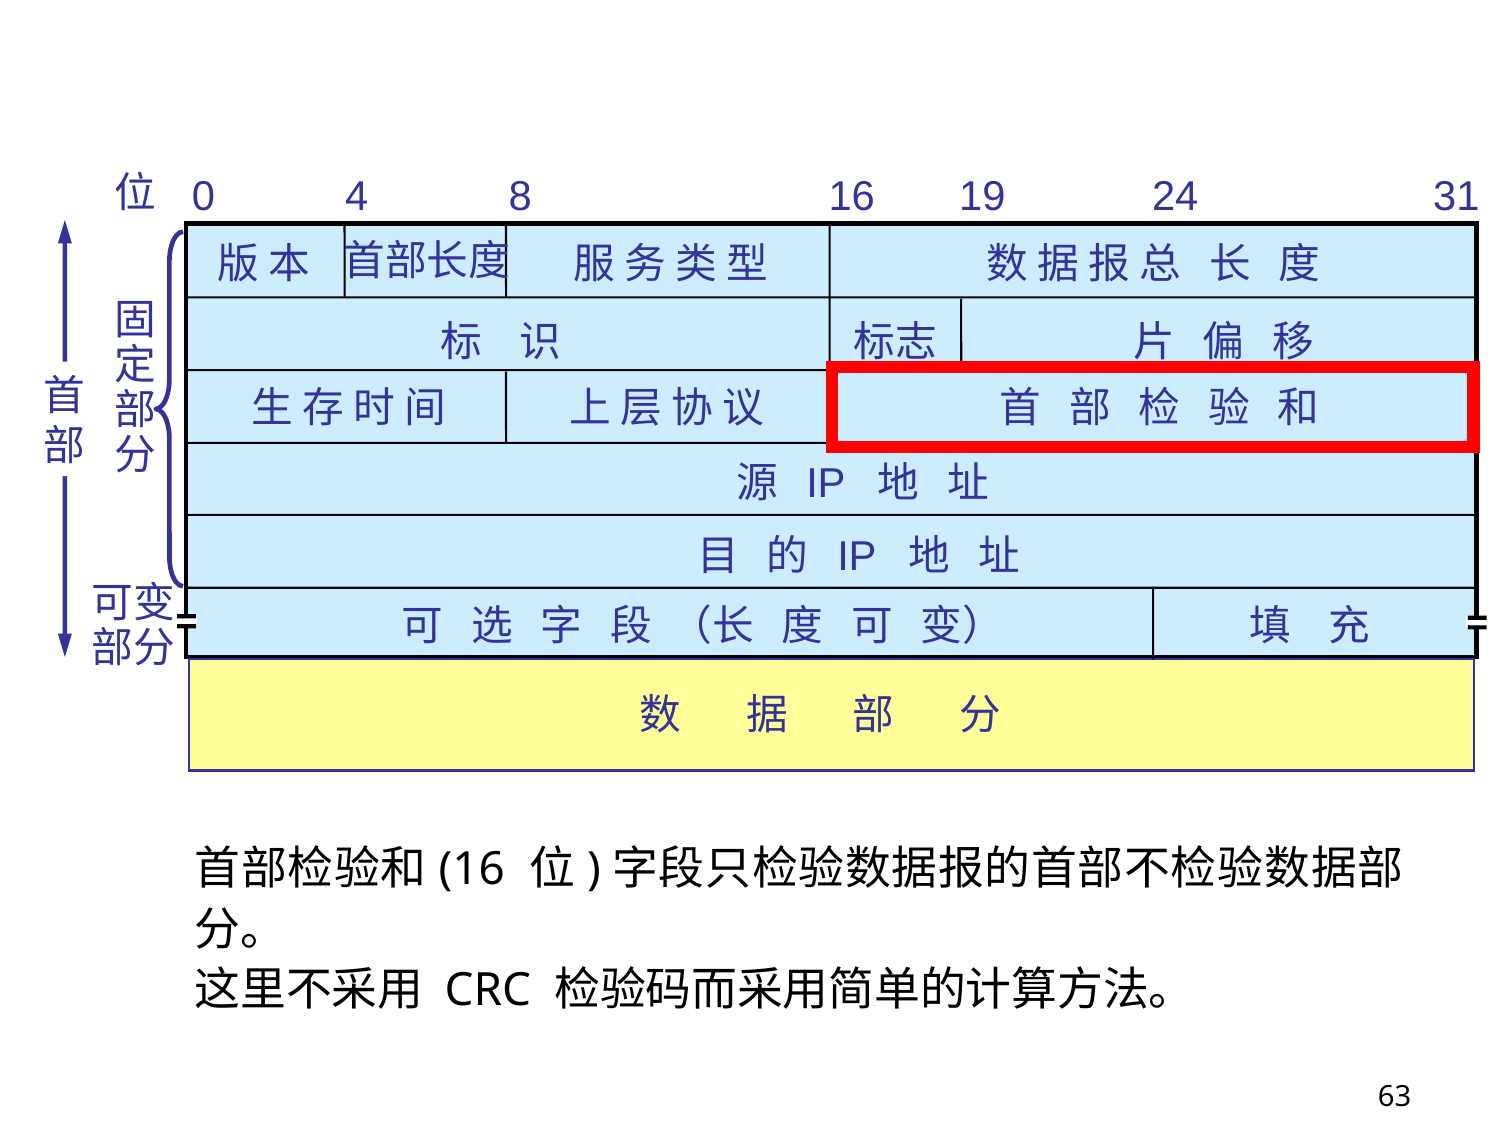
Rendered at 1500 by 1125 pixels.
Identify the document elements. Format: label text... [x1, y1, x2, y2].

text_box 首 部 [28, 361, 100, 477]
text_box 固 定 部 分 [100, 290, 169, 486]
text_box [830, 298, 961, 361]
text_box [179, 366, 1474, 960]
text_box 数 据 报 总 长 度 [972, 229, 1454, 294]
text_box 片 偏 移 [1118, 307, 1329, 361]
text_box 服 务 类 型 [558, 229, 784, 294]
text_box 0 [177, 161, 230, 226]
text_box [507, 223, 829, 297]
text_box 19 [944, 161, 1021, 226]
text_box 版 本 [202, 229, 326, 294]
text_box 首部长度 [328, 226, 526, 291]
text_box 可变 部分 [76, 574, 174, 679]
text_box [186, 298, 829, 365]
text_box 标志 [839, 307, 953, 361]
text_box 31 [1418, 161, 1495, 226]
text_box 8 [493, 161, 547, 226]
text_box [962, 298, 1477, 361]
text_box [1477, 616, 1488, 628]
text_box 24 [1137, 161, 1214, 226]
text_box [186, 223, 344, 297]
text_box 16 [813, 161, 890, 226]
text_box 标 识 [425, 307, 577, 365]
slide_number 63 [1339, 1050, 1450, 1125]
text_box [58, 477, 72, 657]
text_box [345, 291, 506, 297]
text_box 位 [99, 158, 172, 224]
text_box 4 [330, 161, 384, 226]
text_box [58, 220, 72, 361]
text_box [155, 231, 184, 579]
text_box [830, 223, 1477, 297]
